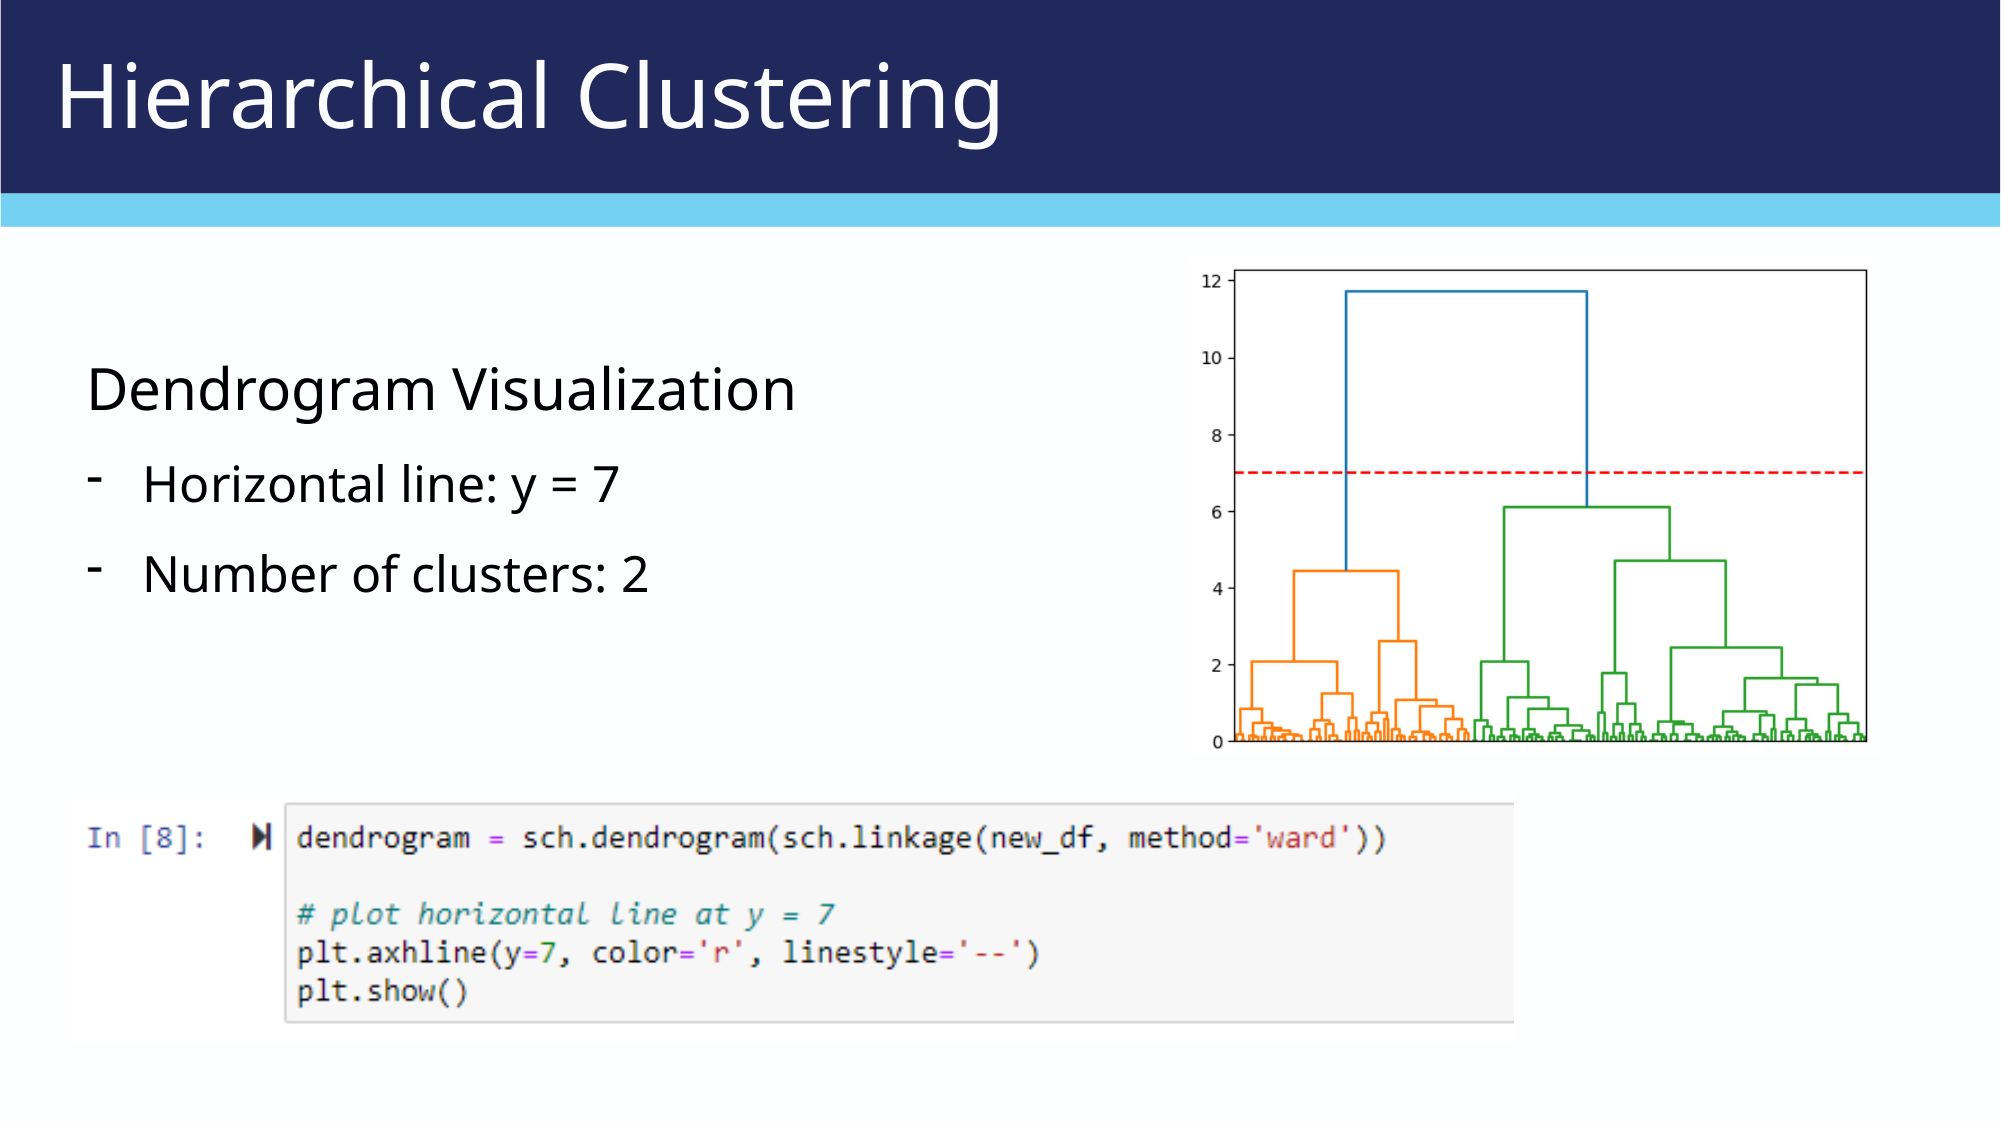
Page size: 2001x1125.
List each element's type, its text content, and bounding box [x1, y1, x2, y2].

title Hierarchical Clustering [34, 31, 1966, 164]
picture [0, 0, 2001, 1125]
text_box Dendrogram Visualization Horizontal line: y = 7 Number of clusters: 2 [71, 309, 1085, 610]
